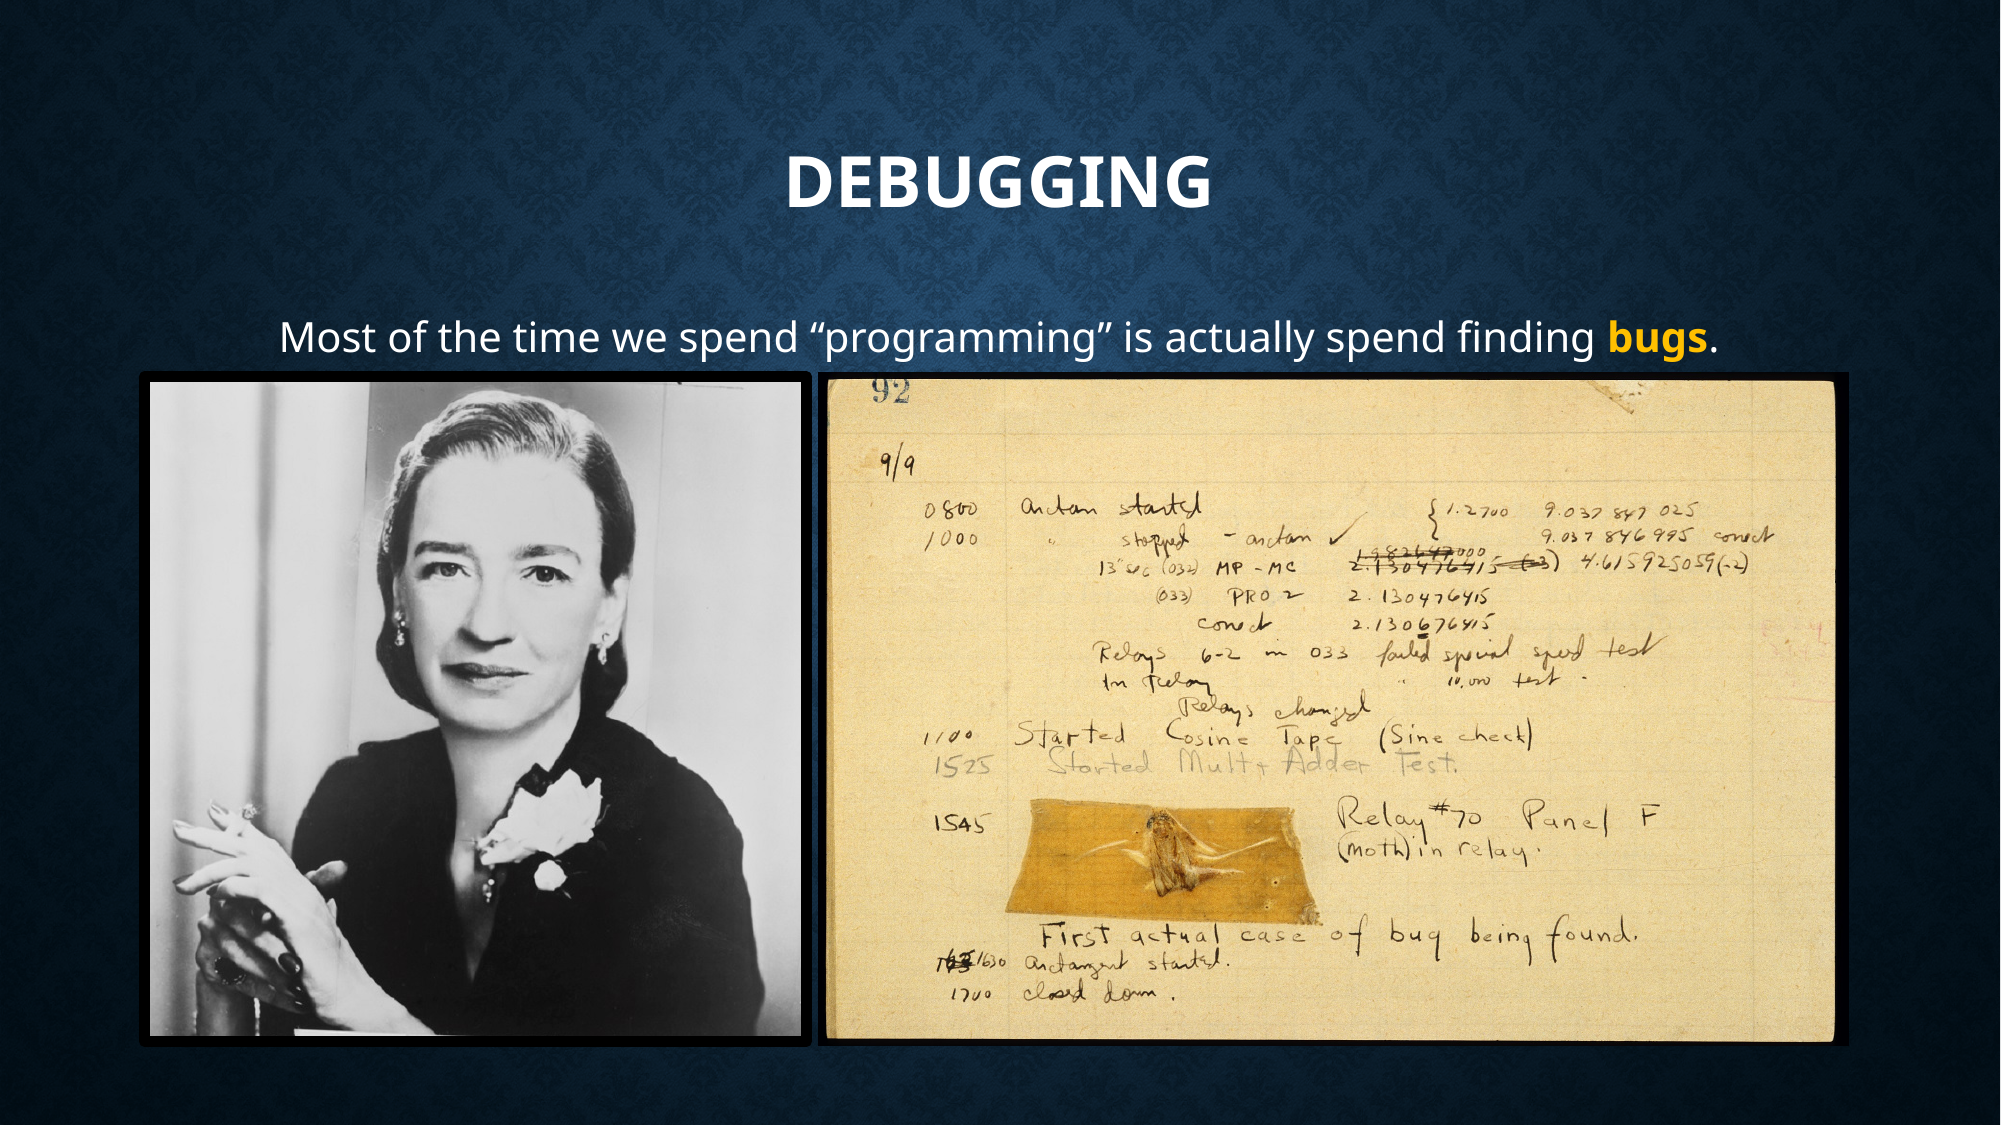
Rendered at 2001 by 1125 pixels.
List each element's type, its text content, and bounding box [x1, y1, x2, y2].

title Debugging [149, 75, 1849, 292]
list Most of the time we spend “programming” is actually spend finding bugs. [149, 292, 1849, 373]
picture [149, 381, 802, 1038]
picture [818, 371, 1849, 1047]
